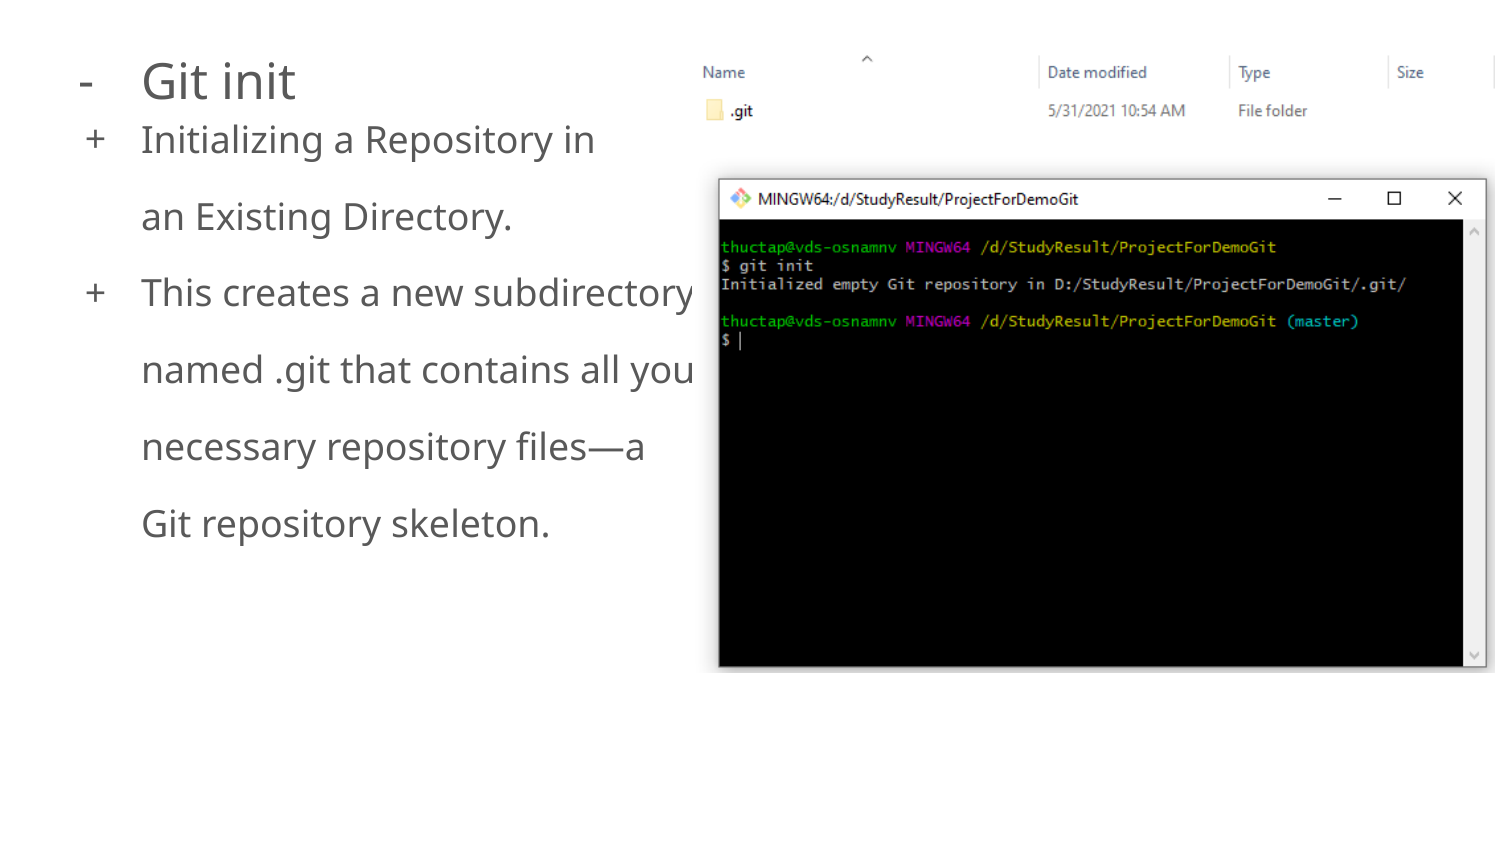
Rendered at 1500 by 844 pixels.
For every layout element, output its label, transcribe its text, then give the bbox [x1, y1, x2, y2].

list Git init Initializing a Repository in an Existing Directory. This creates a new subdirectory named .git that contains all your necessary repository files—a Git repository skeleton. [51, 25, 1449, 750]
picture [692, 49, 1495, 674]
